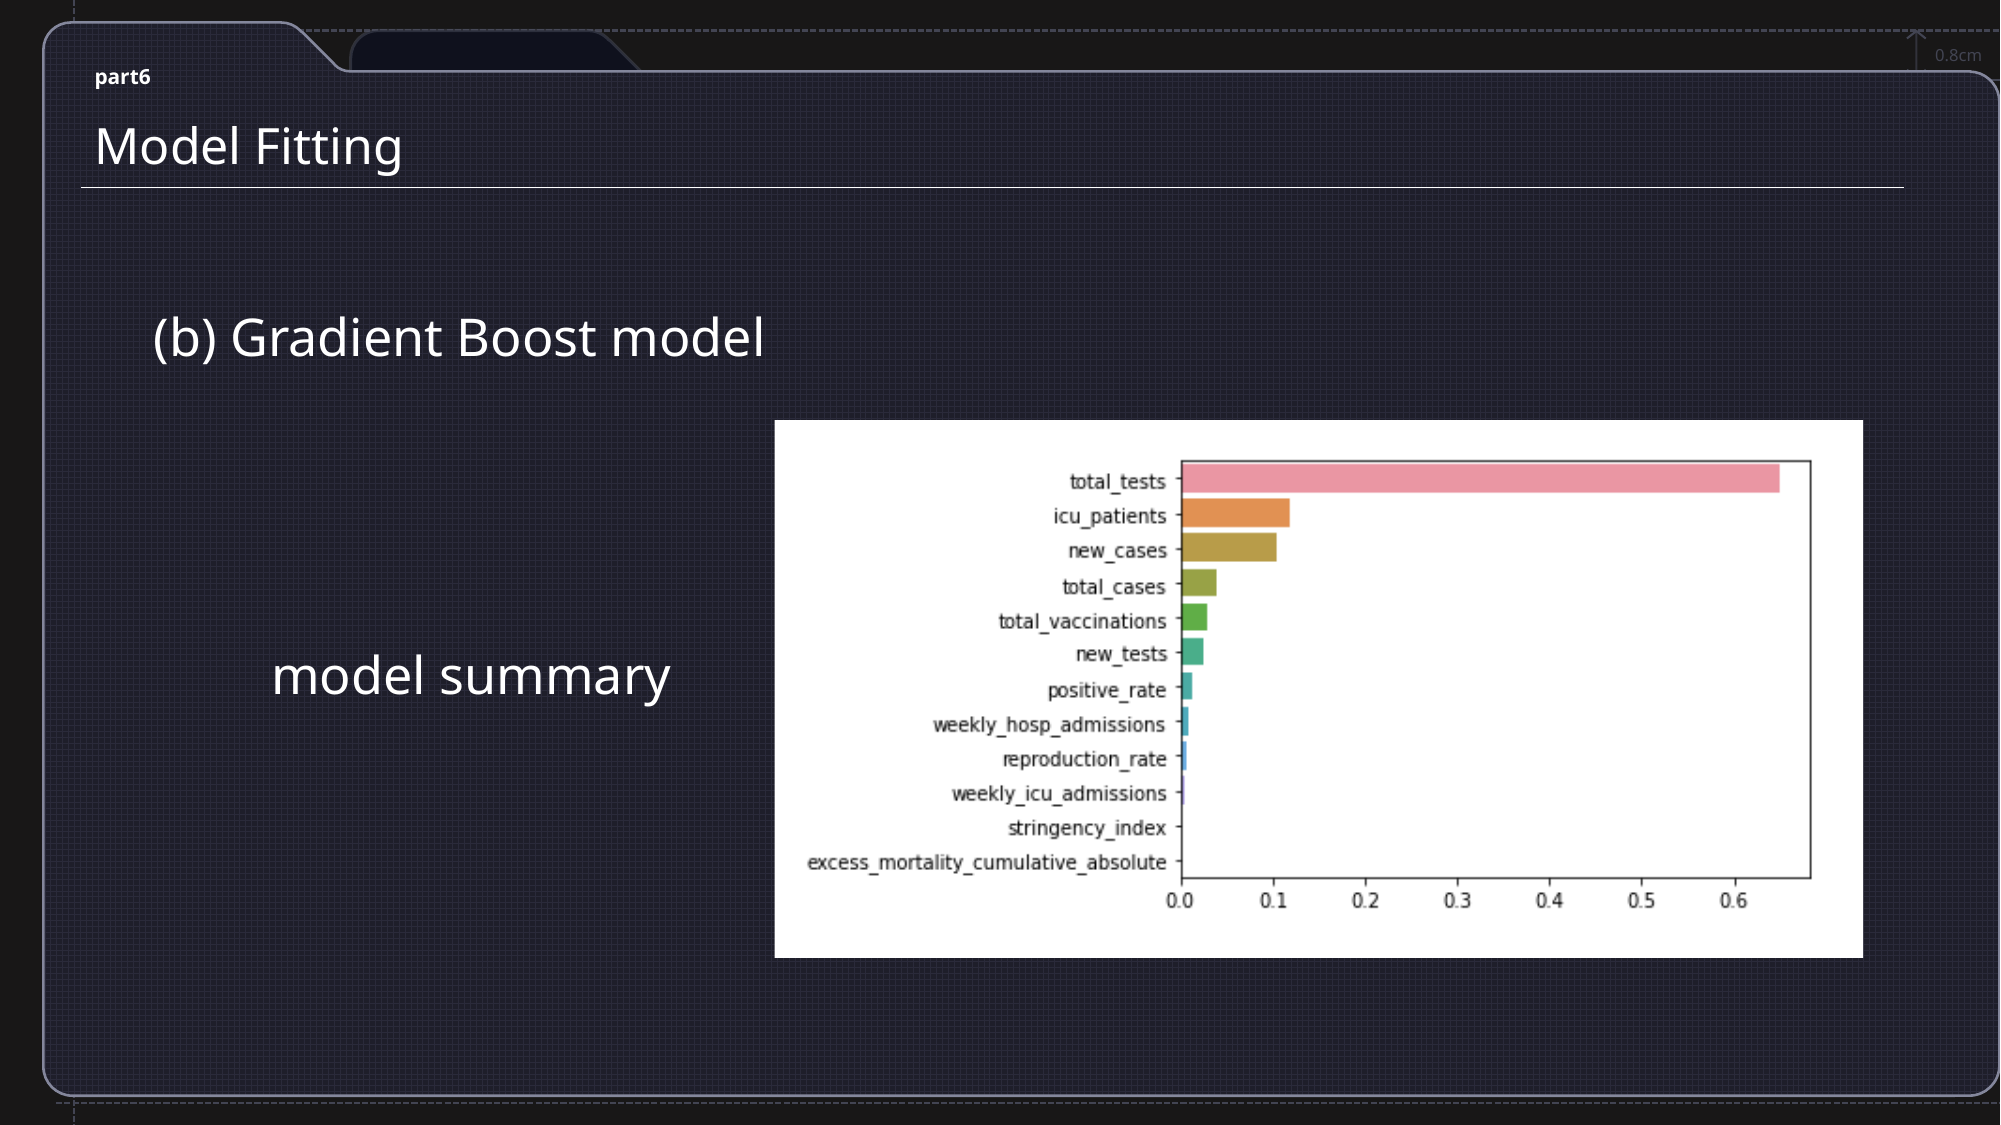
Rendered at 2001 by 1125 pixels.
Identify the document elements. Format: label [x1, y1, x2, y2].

picture [774, 420, 1864, 958]
text_box [43, 0, 2000, 1125]
